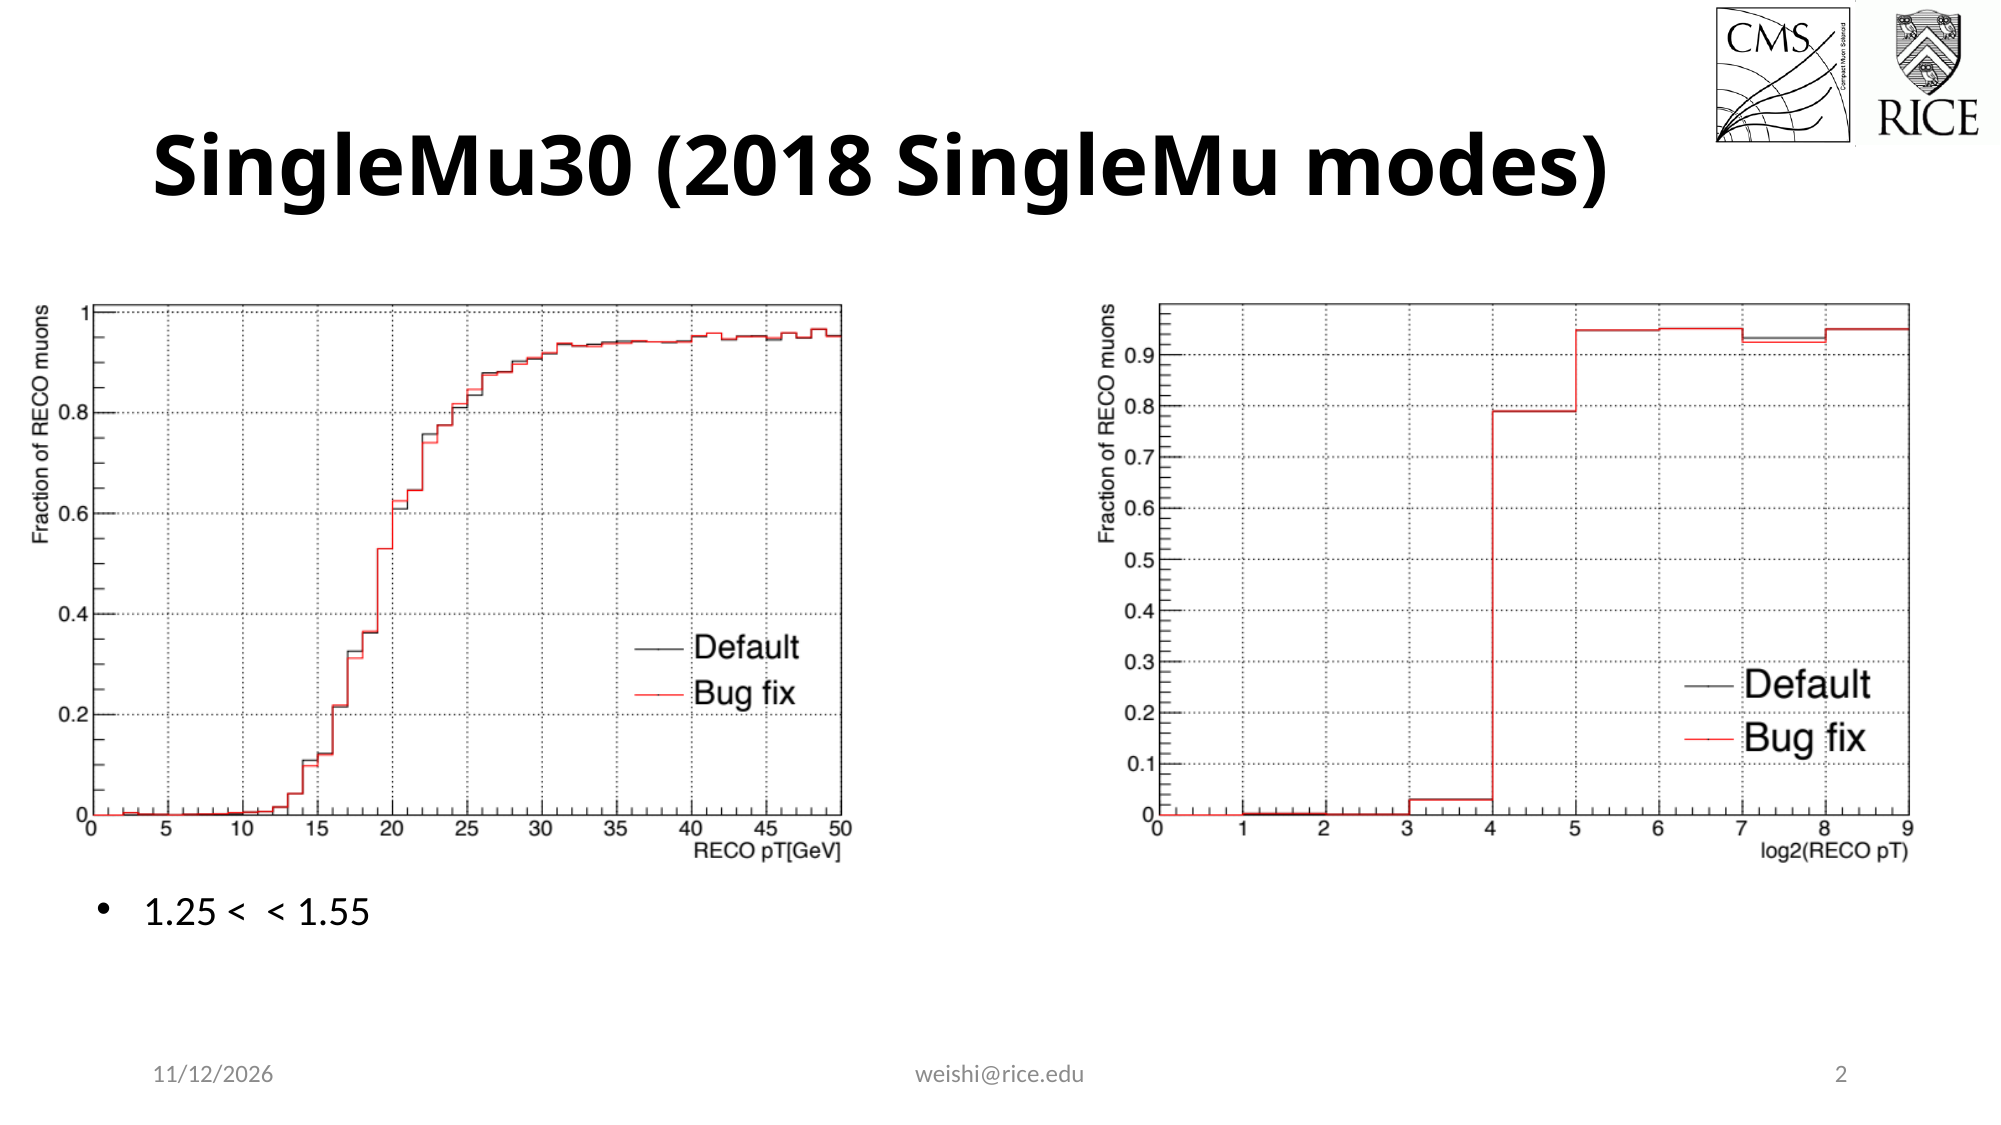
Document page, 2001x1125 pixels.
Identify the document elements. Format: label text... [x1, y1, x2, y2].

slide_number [137, 1042, 588, 1103]
footer weishi@rice.edu [662, 1042, 1338, 1103]
picture [1711, 0, 2000, 147]
picture [0, 241, 933, 876]
picture [1066, 240, 2000, 877]
slide_number 2 [1412, 1042, 1863, 1103]
title SingleMu30 (2018 SingleMu modes) [137, 59, 1863, 278]
